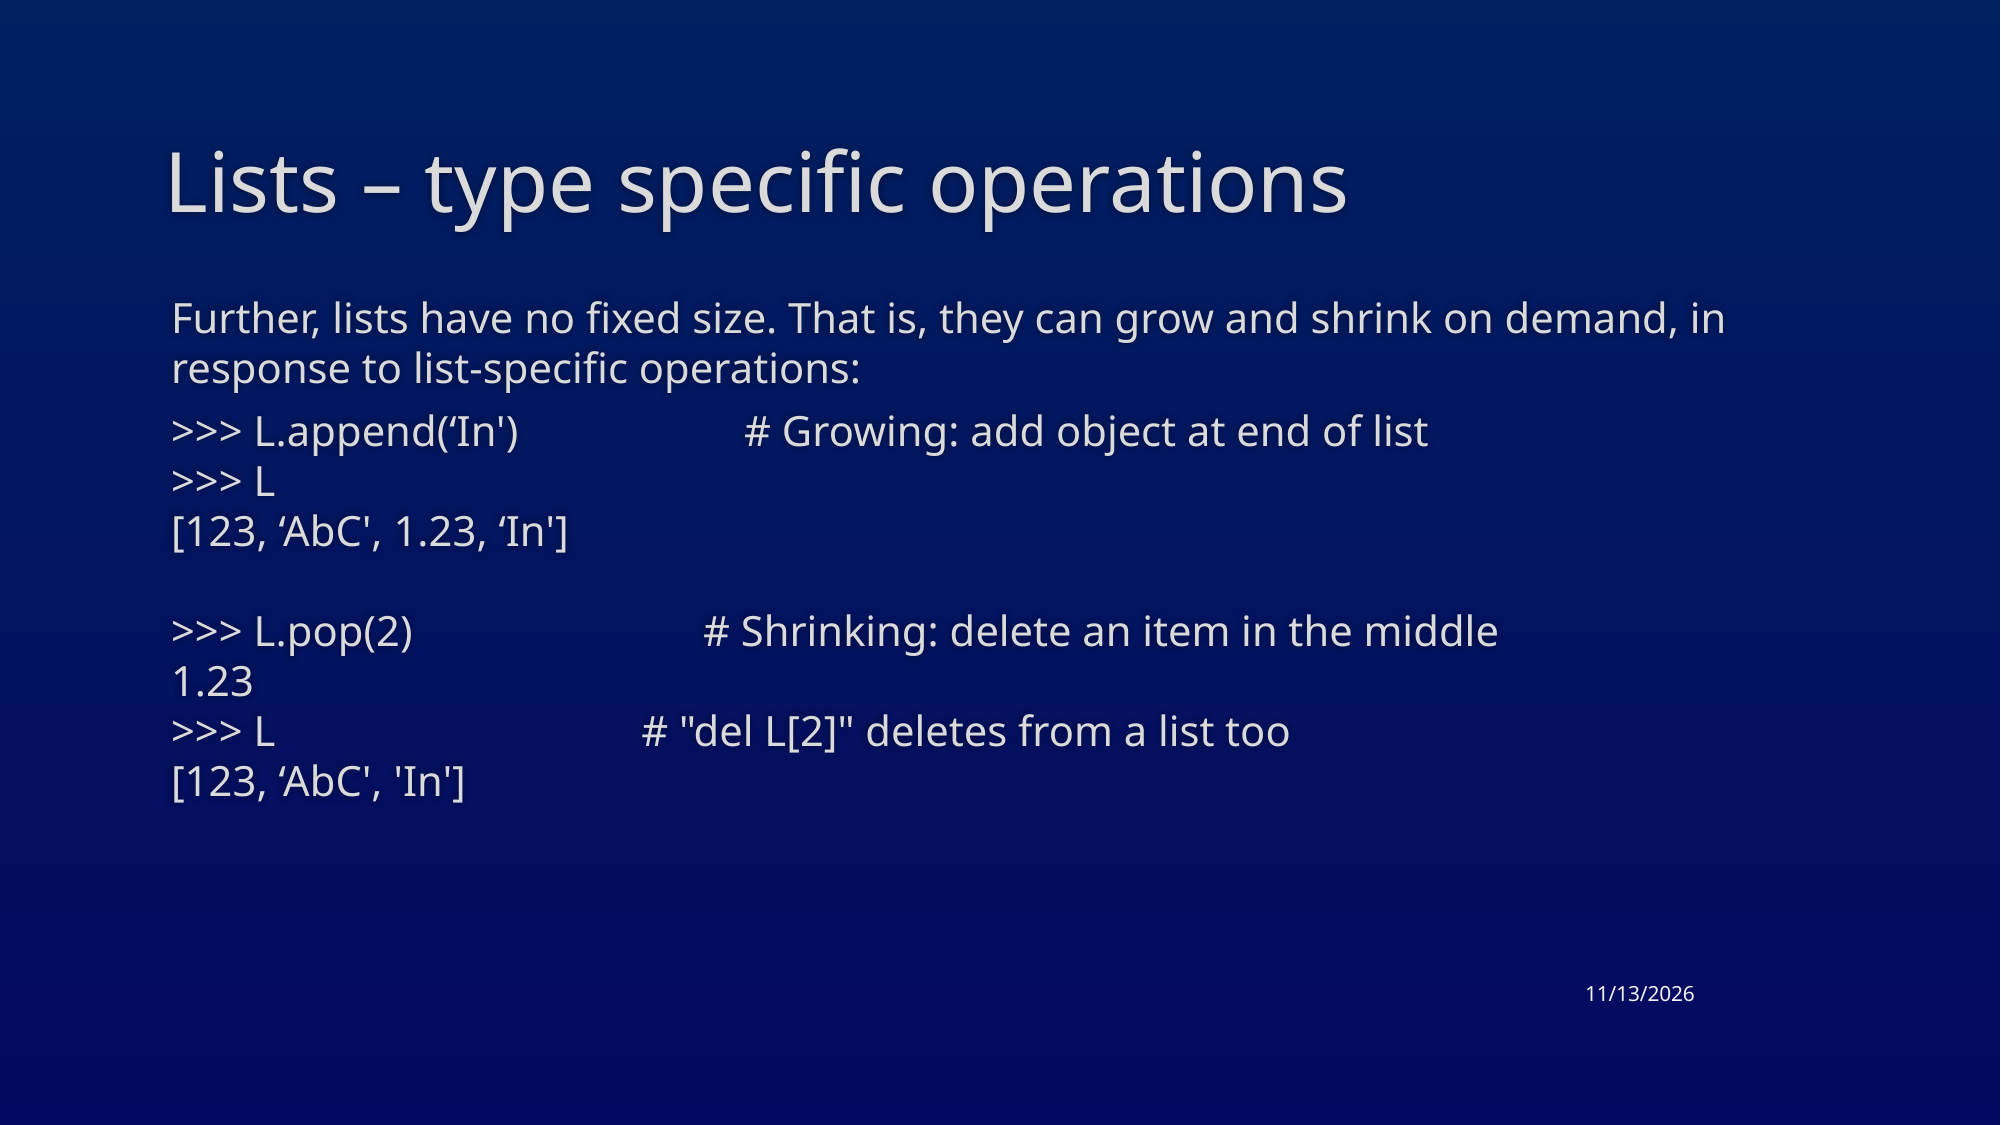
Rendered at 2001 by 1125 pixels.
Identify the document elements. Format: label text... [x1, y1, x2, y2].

list Further, lists have no fixed size. That is, they can grow and shrink on demand, in response to list-specific operations: >>> L.append(‘In') # Growing: add object at end of list >>> L [123, ‘AbC', 1.23, ‘In'] >>> L.pop(2) # Shrinking: delete an item in the middle 1.23 >>> L # "del L[2]" deletes from a list too [123, ‘AbC', 'In'] [149, 284, 1849, 950]
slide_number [1259, 965, 1710, 1025]
title Lists – type specific operations [149, 99, 1849, 260]
